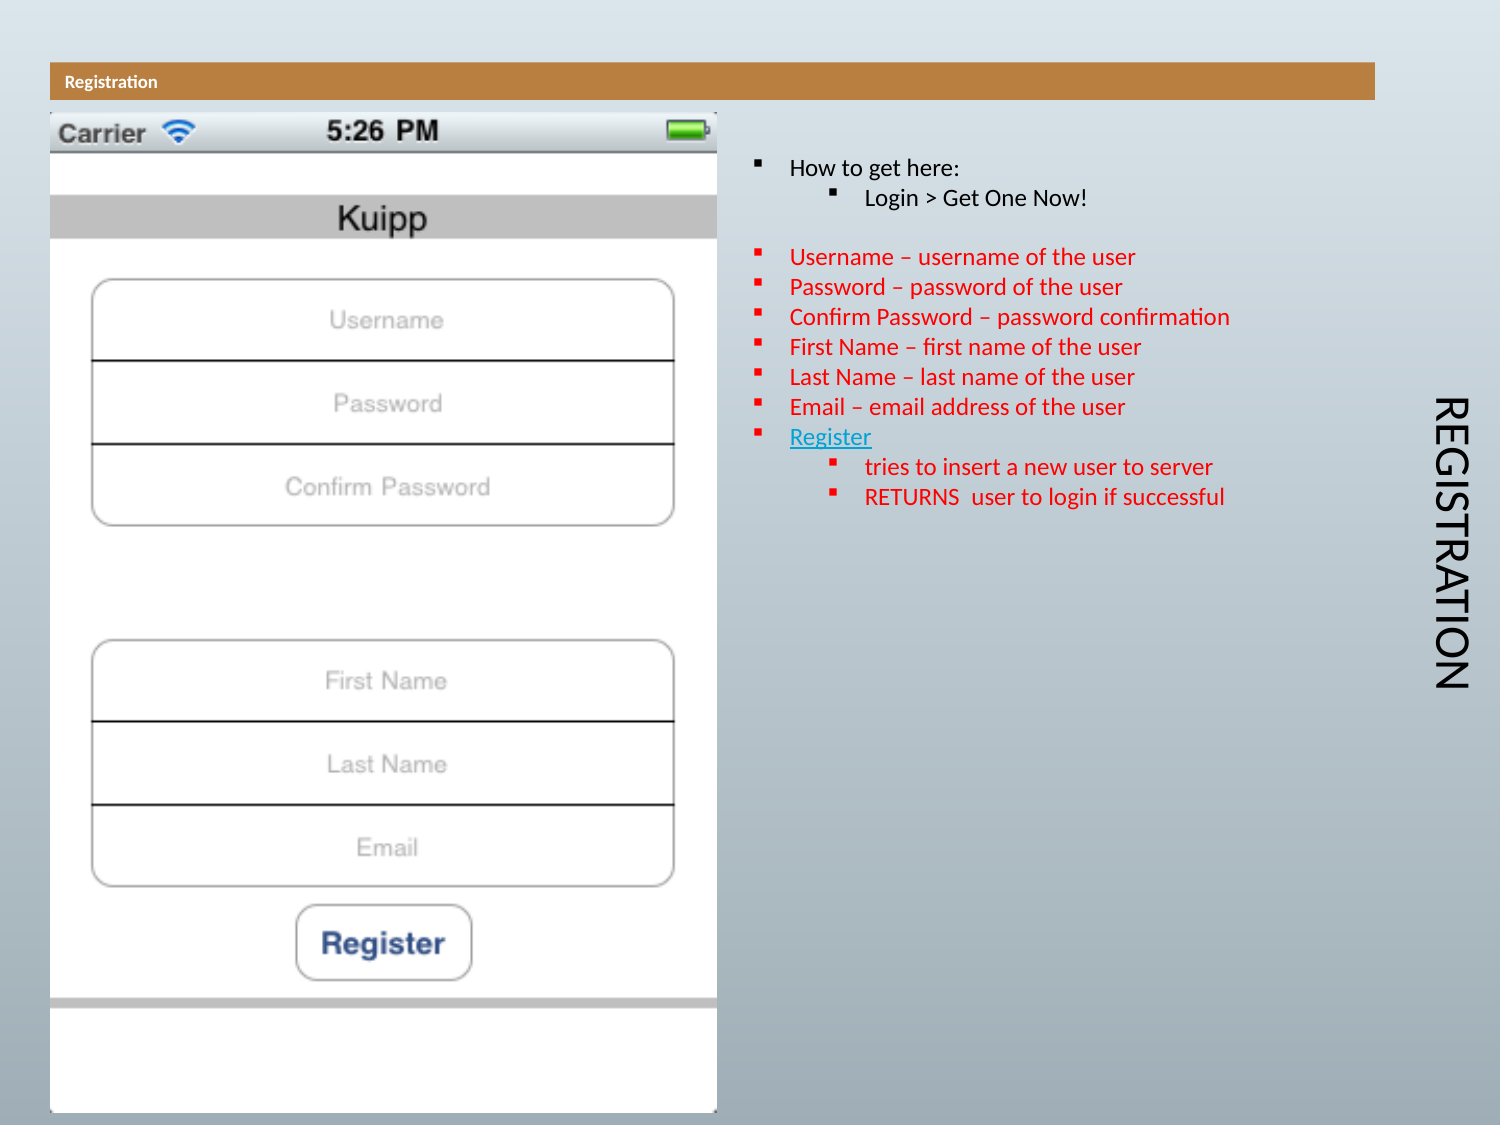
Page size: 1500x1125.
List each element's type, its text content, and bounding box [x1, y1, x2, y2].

title Registration [1412, 62, 1500, 1025]
picture [49, 112, 717, 1113]
text_box How to get here: Login > Get One Now! Username – username of the user Password – password of the user Confirm Password – password confirmation First Name – first name of the user Last Name – last name of the user Email – email address of the user Register tries to insert a new user to server RETURNS user to login if successful [737, 143, 1375, 548]
list Registration [50, 62, 1375, 100]
